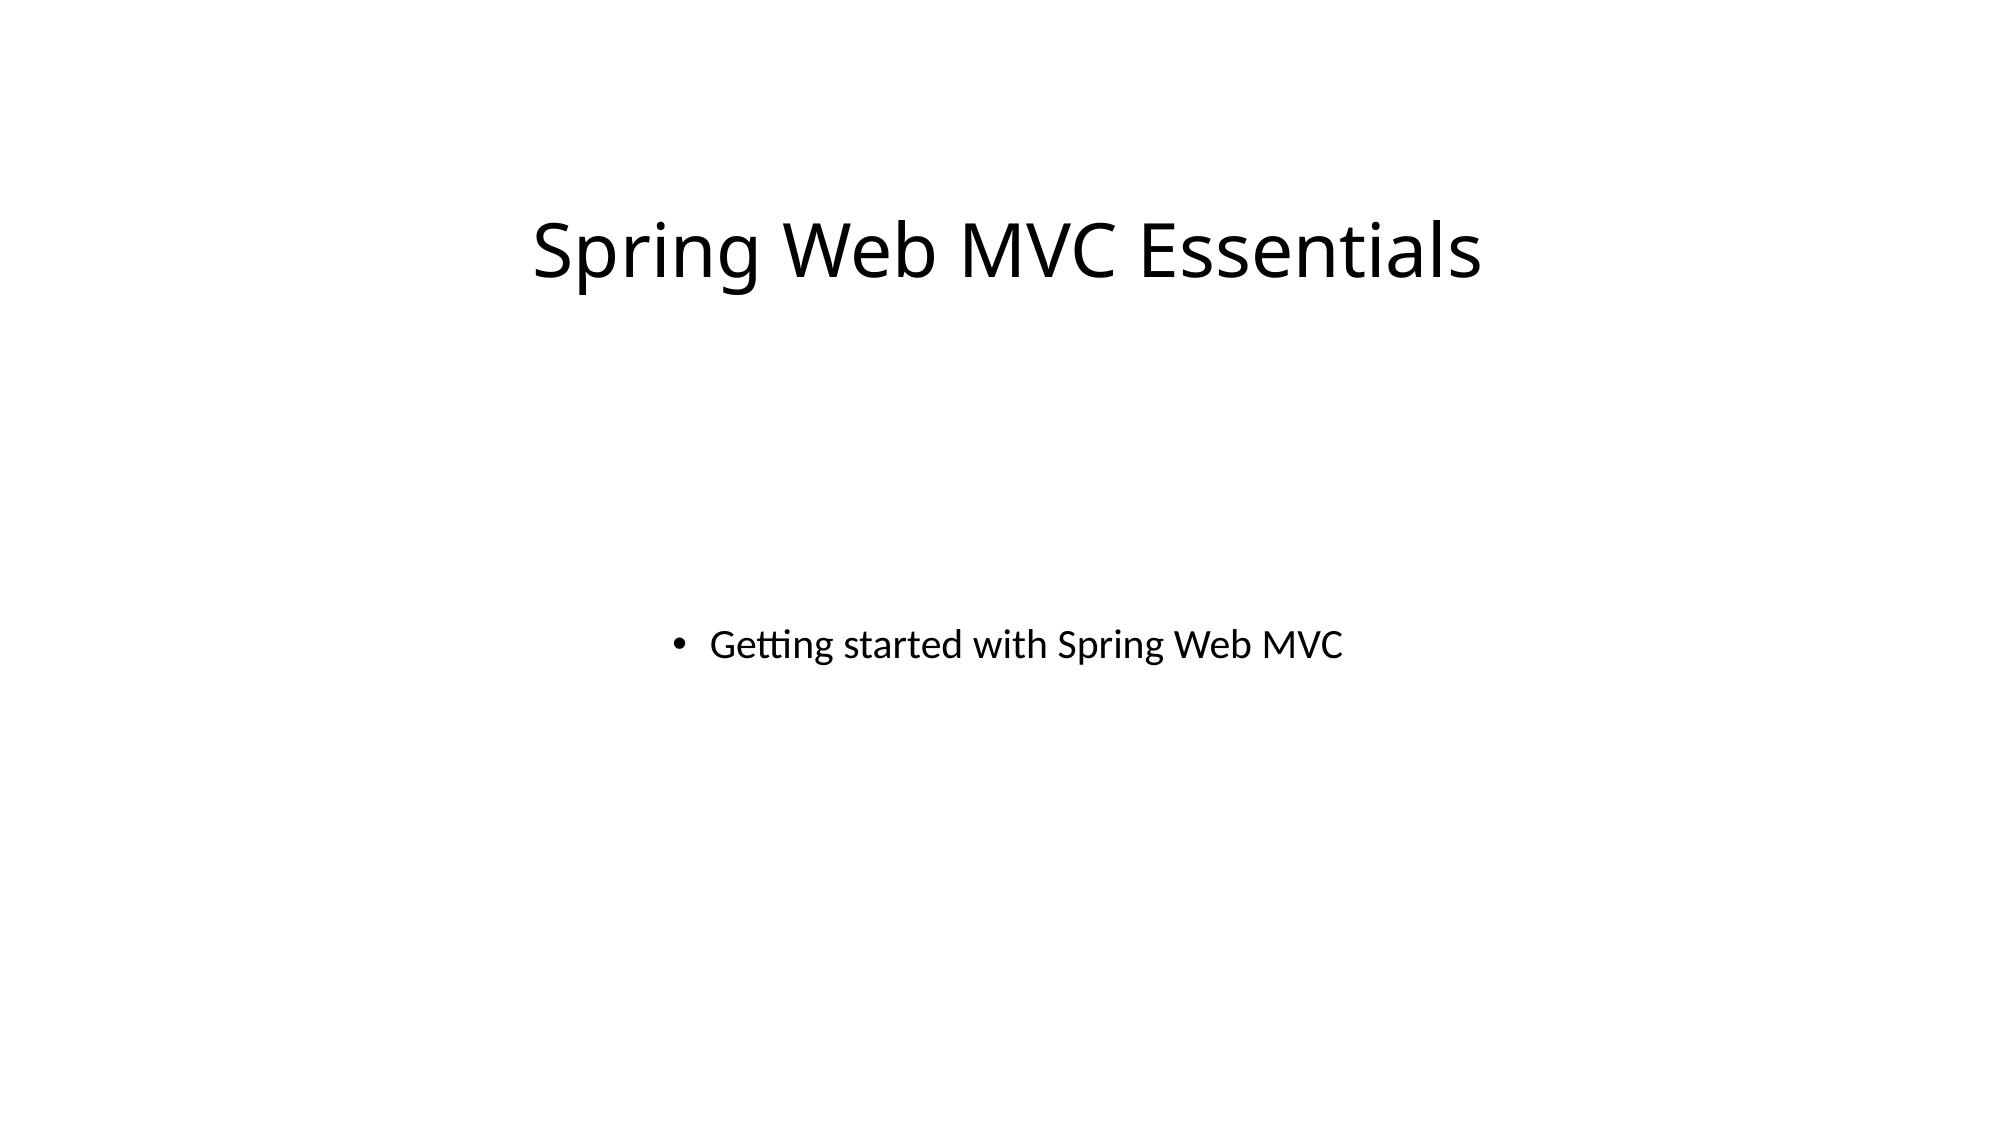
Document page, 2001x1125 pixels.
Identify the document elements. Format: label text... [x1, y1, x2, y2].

subtitle Getting started with Spring Web MVC [464, 499, 1514, 1125]
title Spring Web MVC Essentials [145, 152, 1871, 356]
